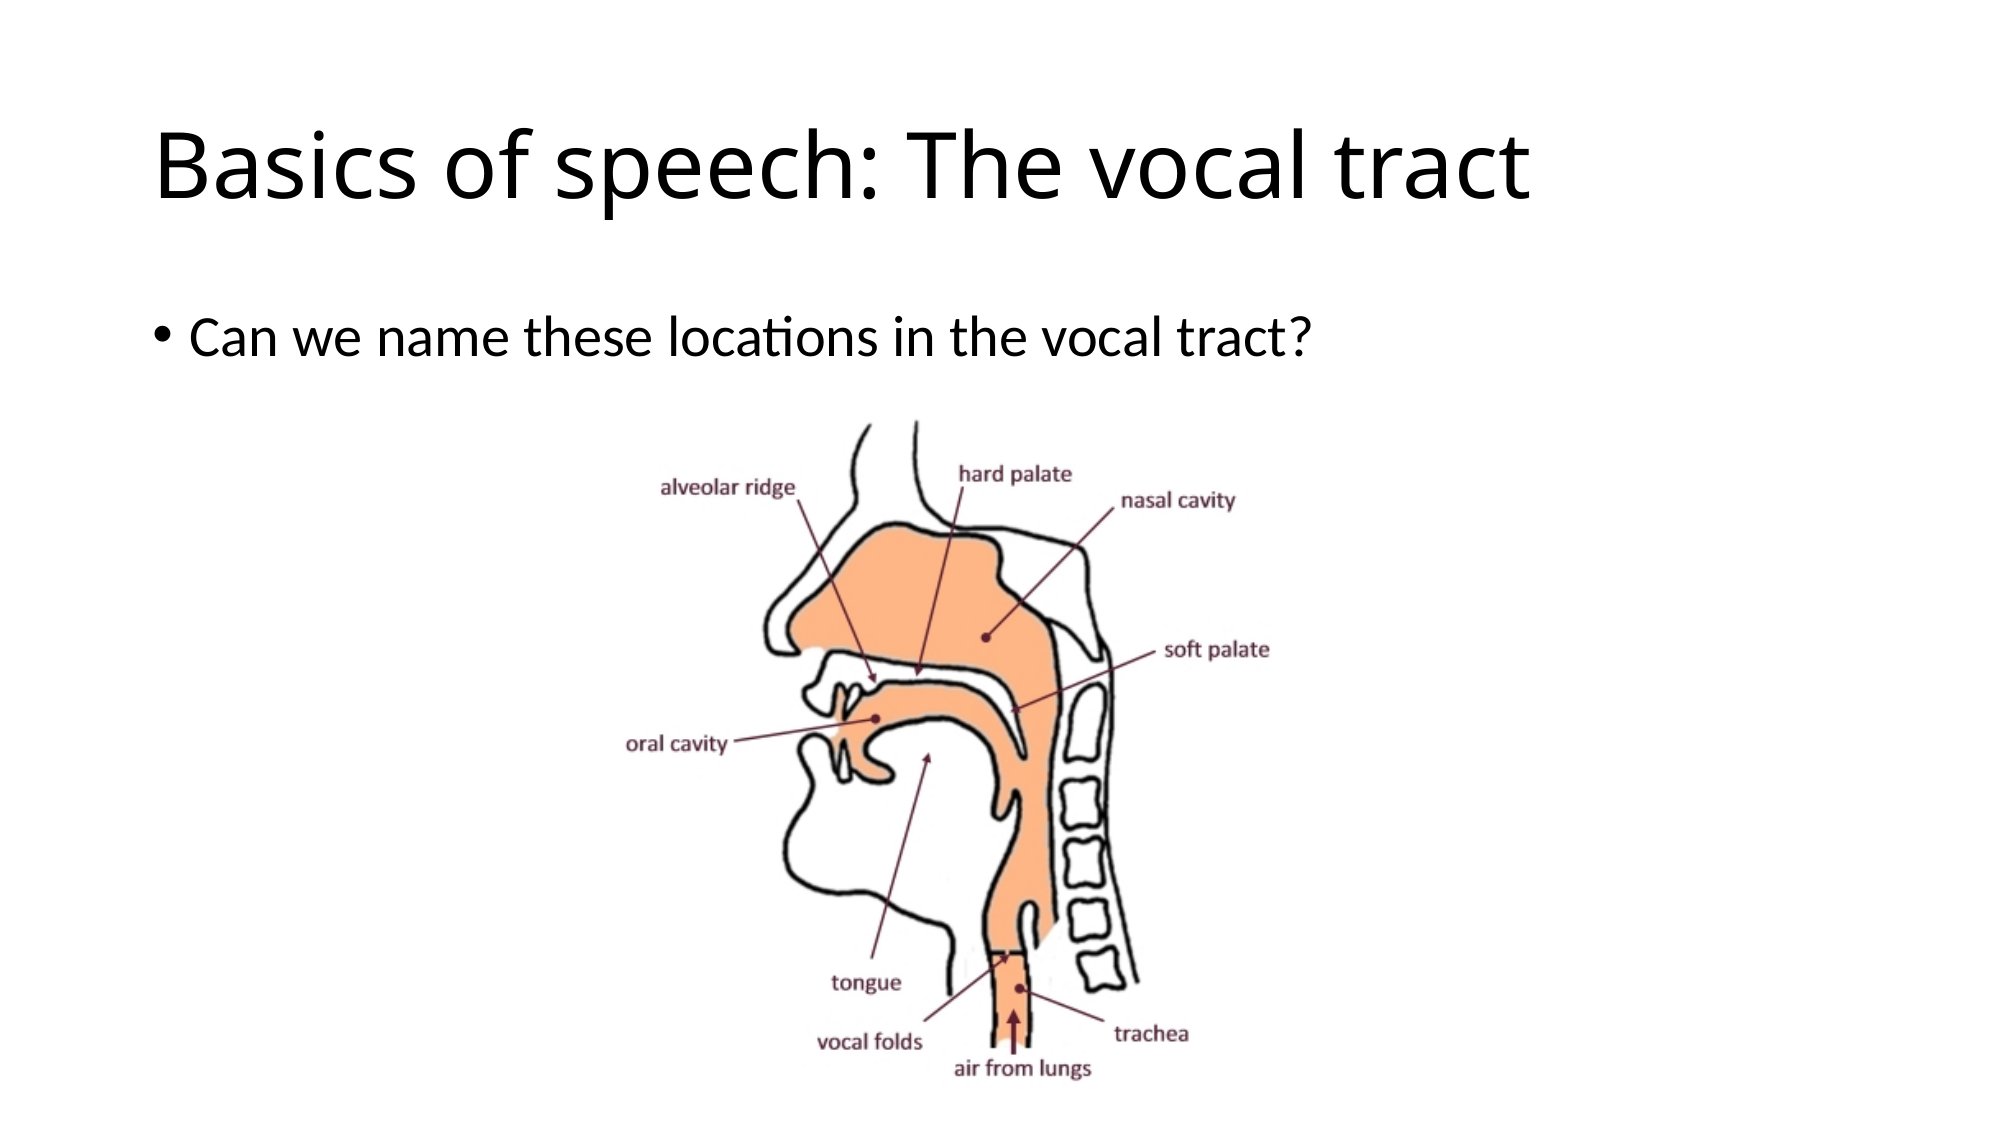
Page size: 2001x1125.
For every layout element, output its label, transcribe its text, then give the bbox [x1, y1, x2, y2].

title Basics of speech: The vocal tract [137, 59, 1863, 278]
list Can we name these locations in the vocal tract? [137, 298, 1863, 982]
picture [619, 385, 1276, 1091]
